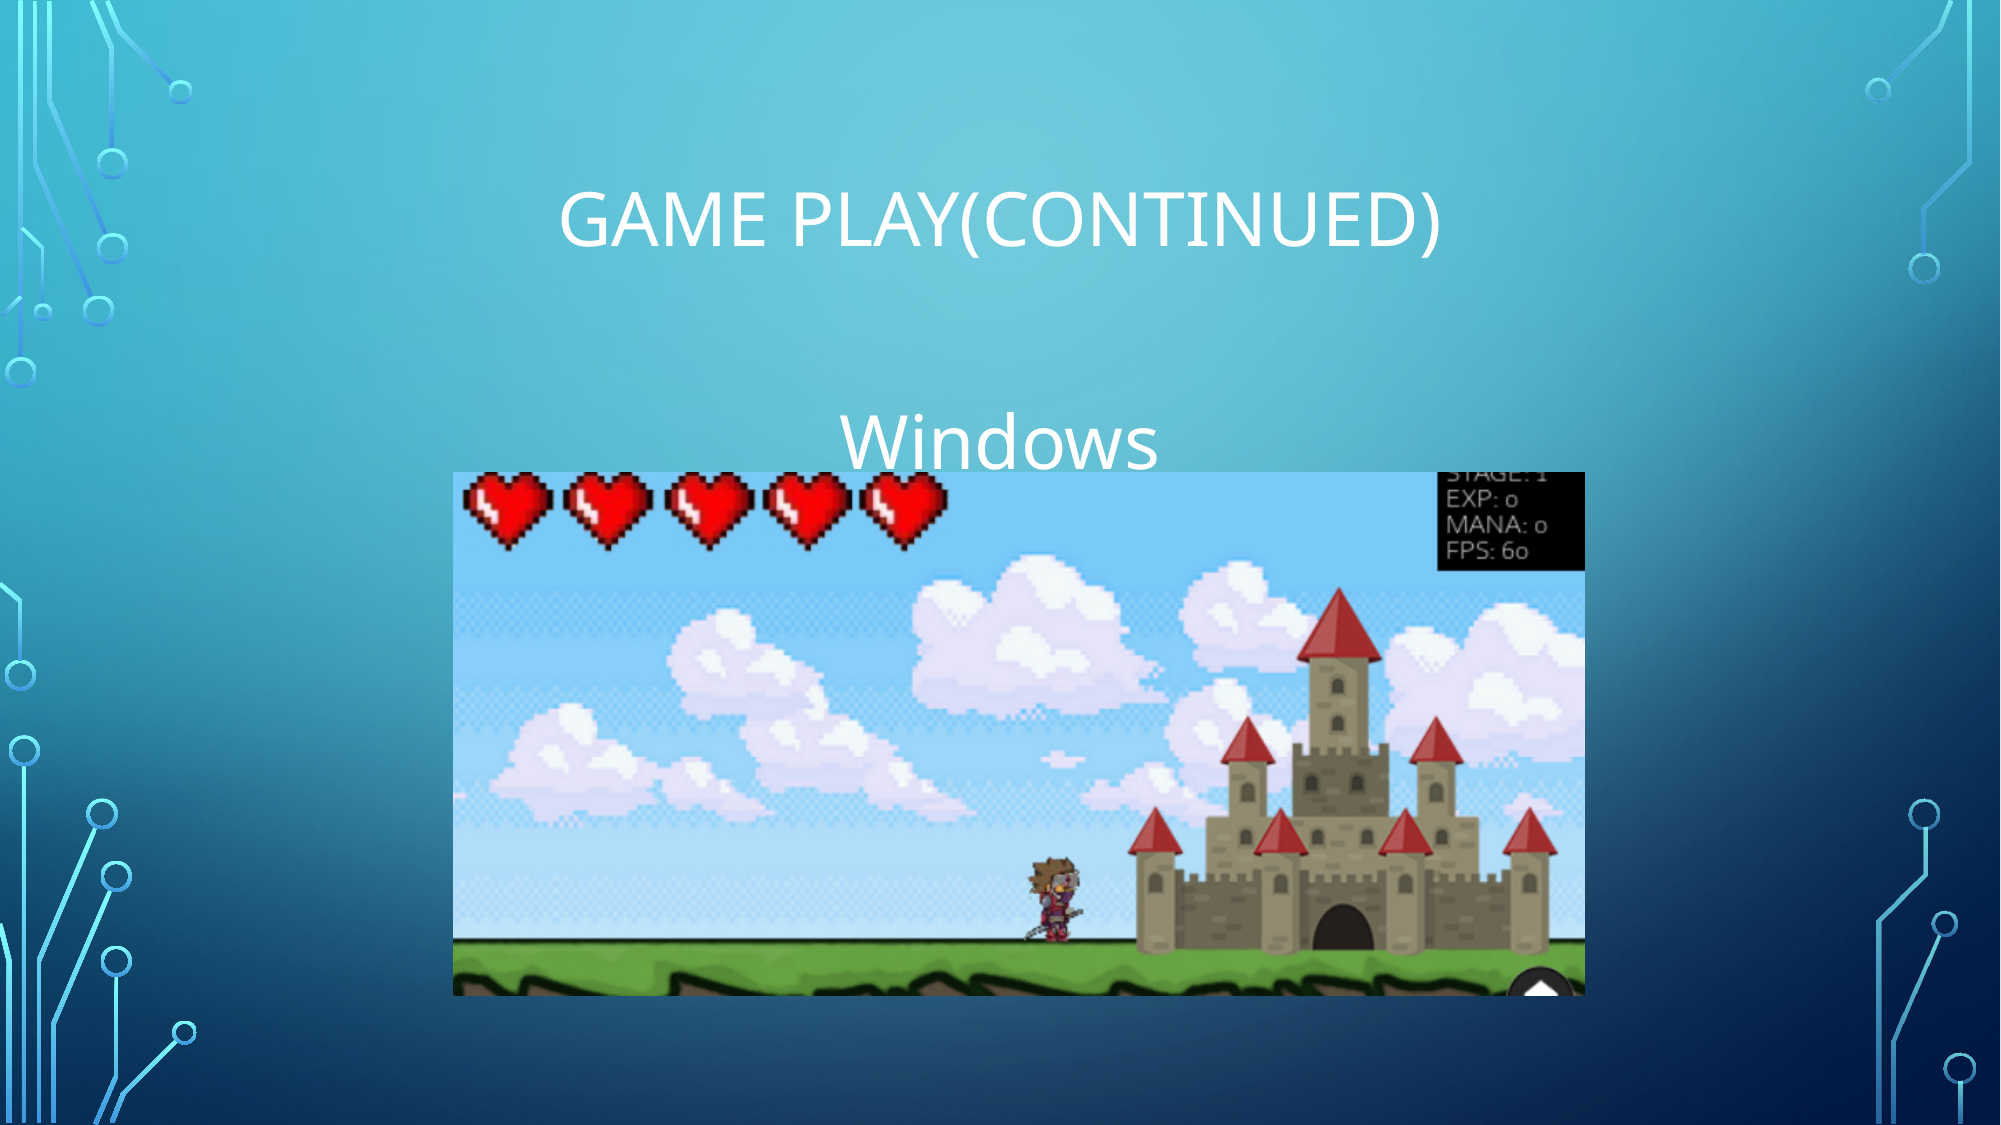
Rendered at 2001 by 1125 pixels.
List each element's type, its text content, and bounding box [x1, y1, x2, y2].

title Game play(continued) [187, 101, 1813, 344]
list Windows [187, 369, 1813, 950]
picture [452, 471, 1585, 996]
